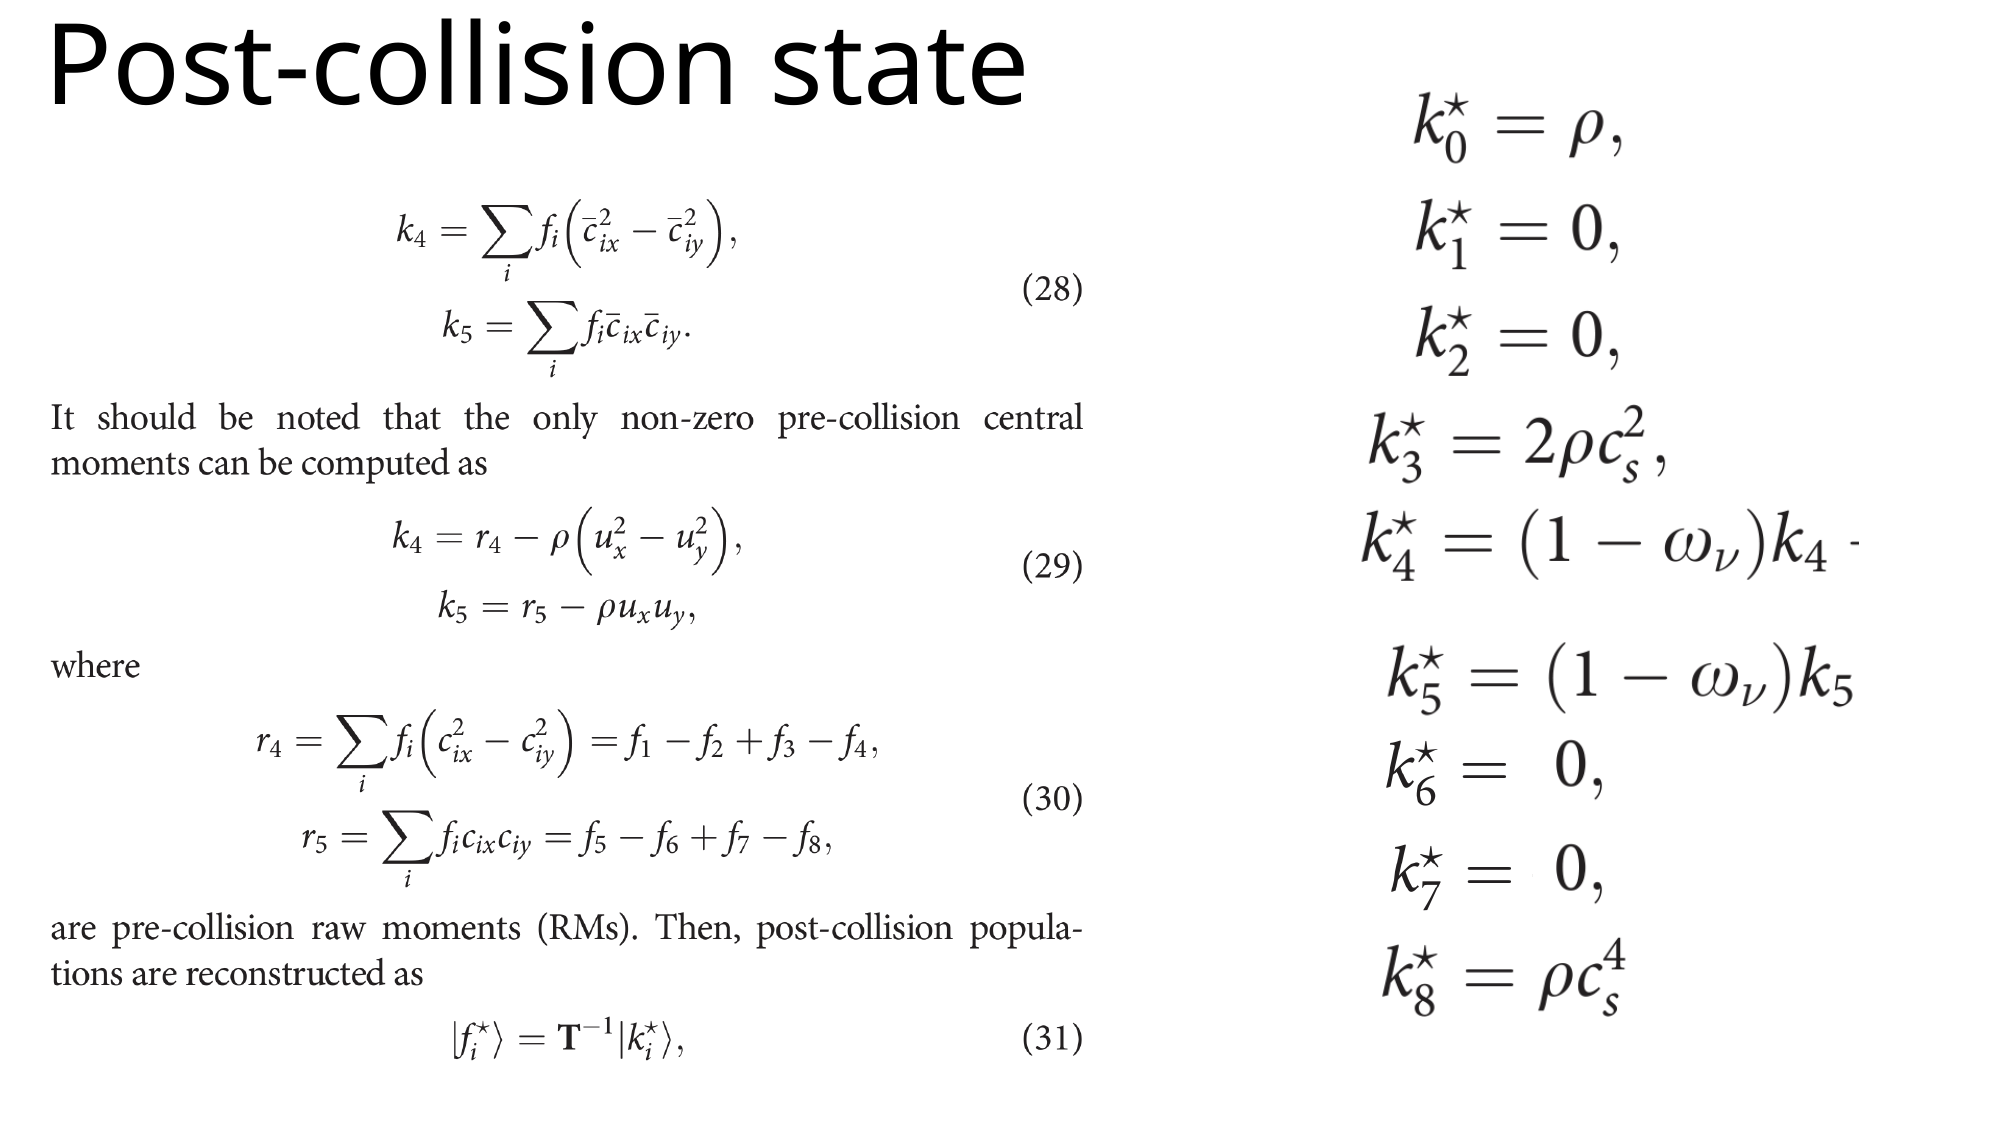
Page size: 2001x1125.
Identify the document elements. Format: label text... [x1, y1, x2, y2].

picture [1378, 921, 1638, 1021]
title Post-collision state [29, 0, 1176, 137]
picture [1347, 59, 1860, 918]
picture [47, 194, 1145, 1087]
